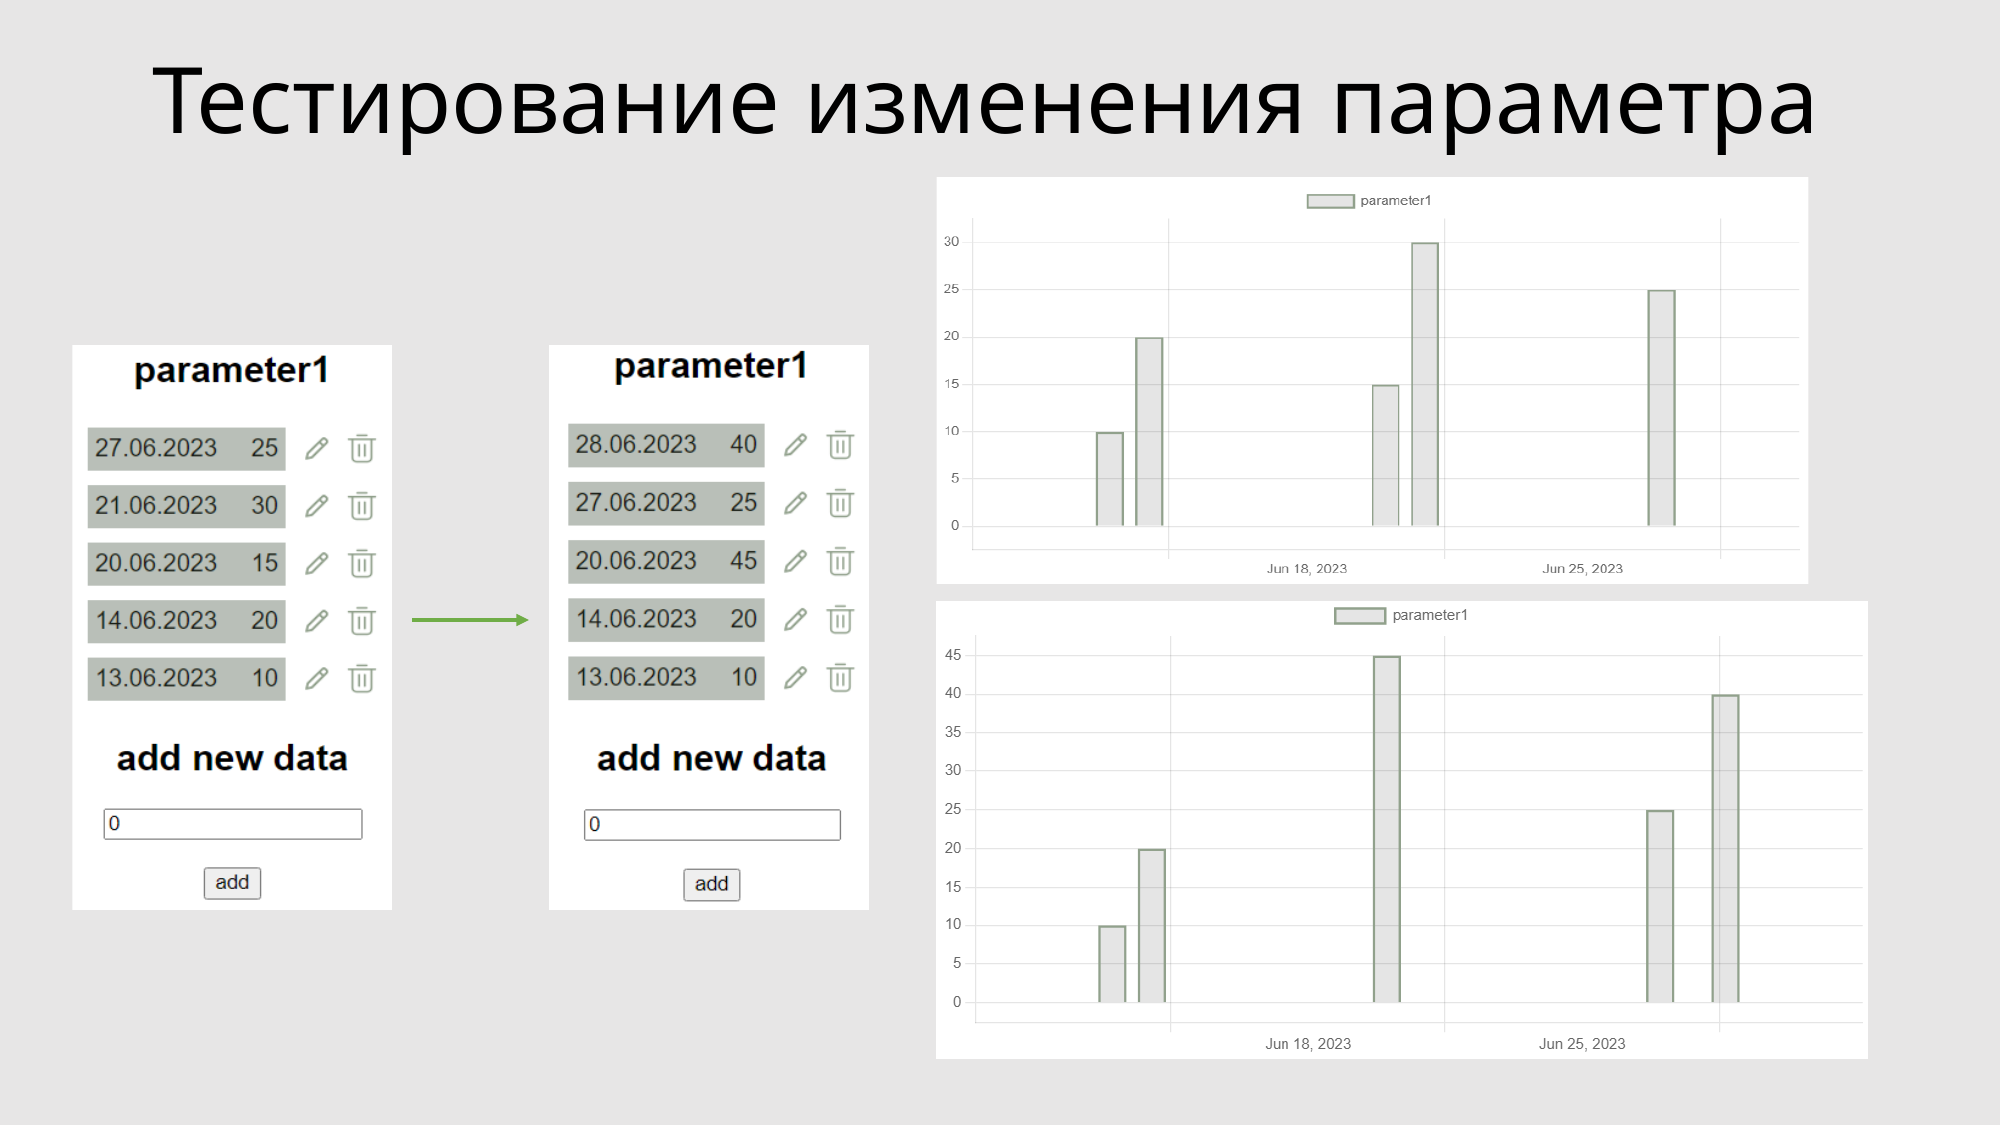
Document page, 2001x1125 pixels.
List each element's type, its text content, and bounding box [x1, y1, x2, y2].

picture [936, 177, 1809, 584]
picture [936, 601, 1868, 1059]
picture [72, 345, 392, 910]
title Тестирование изменения параметра [137, 23, 1863, 184]
picture [549, 345, 869, 910]
